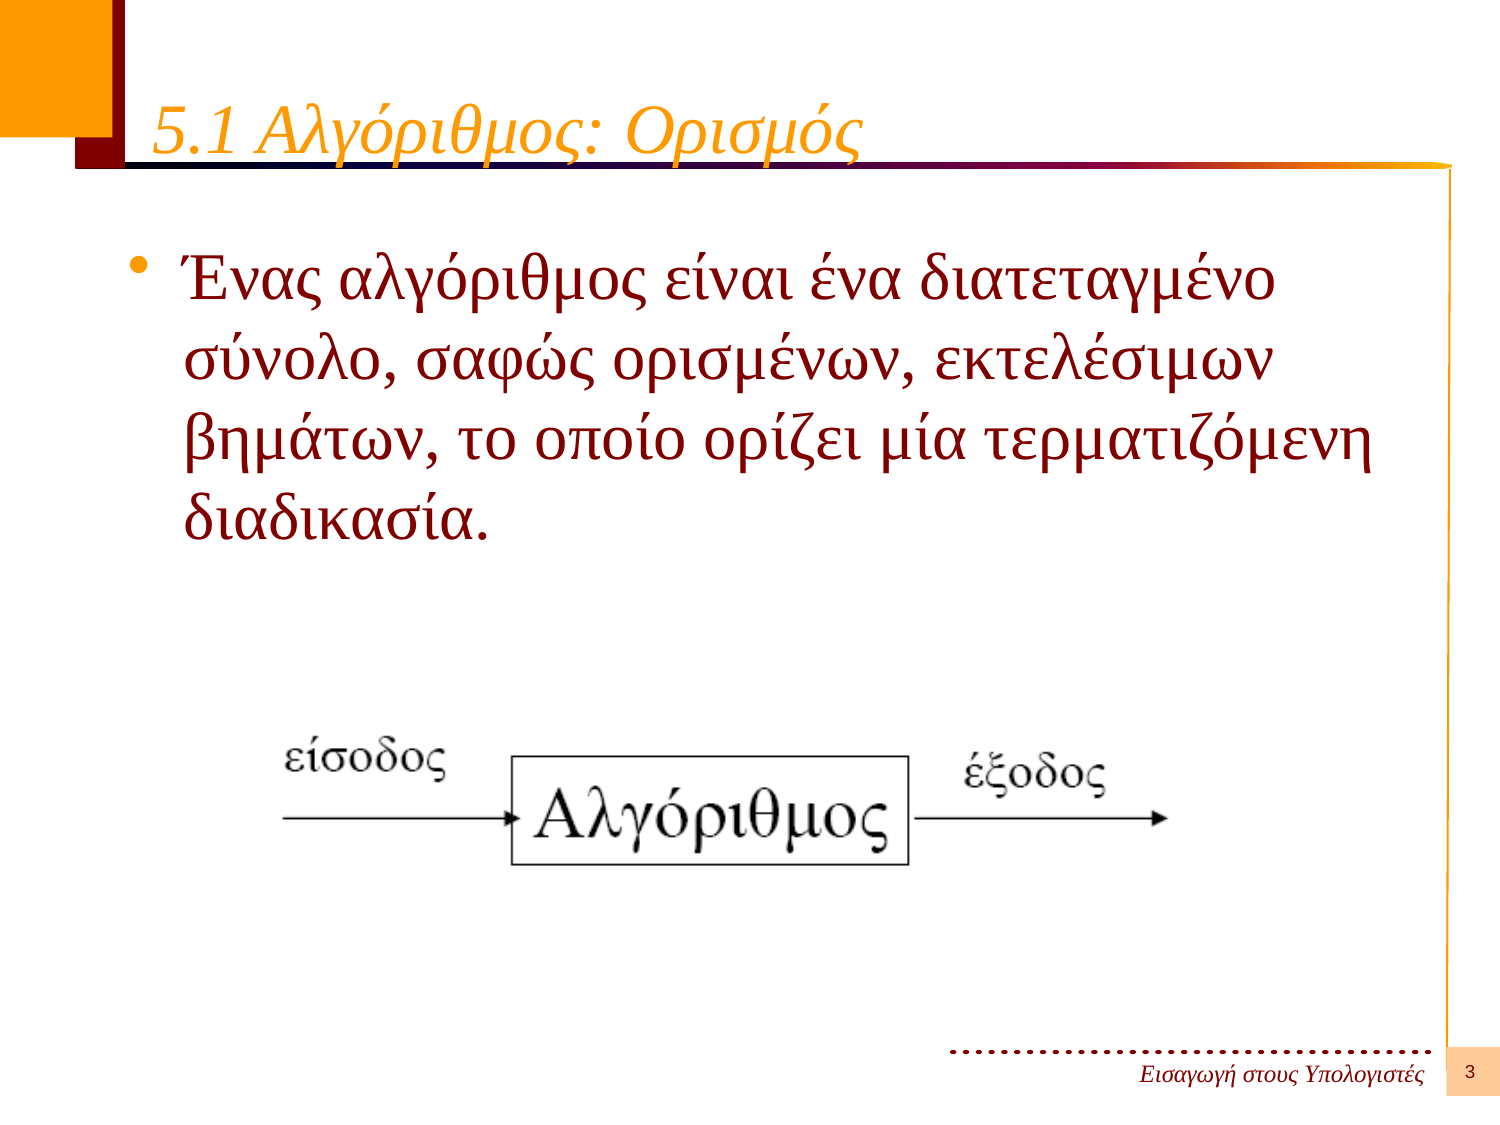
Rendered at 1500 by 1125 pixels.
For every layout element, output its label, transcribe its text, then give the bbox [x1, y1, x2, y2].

picture [1425, 162, 1452, 169]
picture [125, 162, 137, 169]
title 5.1 Αλγόριθμος: Ορισμός [137, 75, 1425, 175]
list Ένας αλγόριθμος είναι ένα διατεταγμένο σύνολο, σαφώς ορισμένων, εκτελέσιμων βημάτων, το οποίο ορίζει μία τερματιζόμενη διαδικασία. [112, 224, 1425, 1013]
picture [265, 692, 1179, 904]
